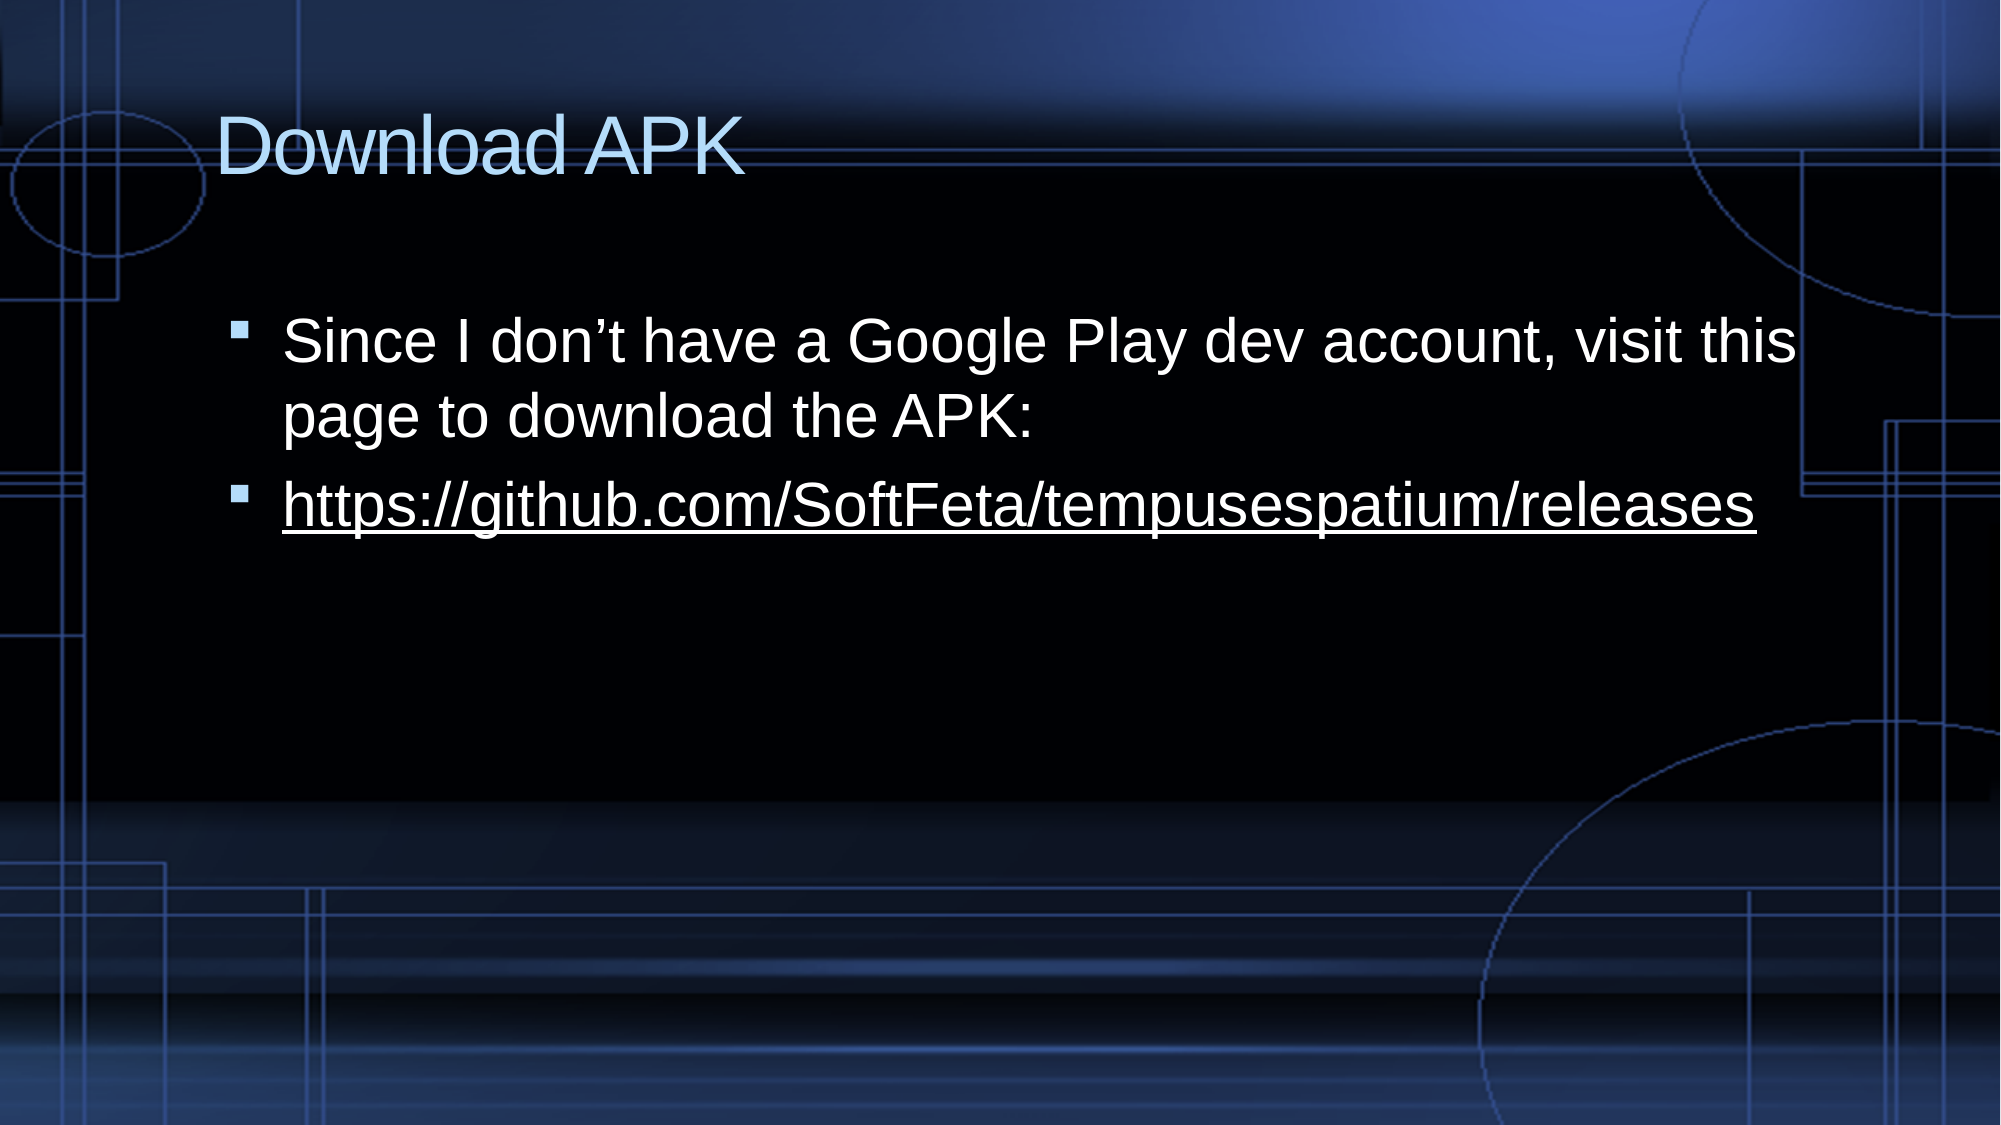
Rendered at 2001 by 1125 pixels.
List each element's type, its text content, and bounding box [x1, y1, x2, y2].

title Download APK [200, 83, 1900, 234]
picture [0, 0, 2001, 1125]
list Since I don’t have a Google Play dev account, visit this page to download the APK: https://github.com/SoftFeta/tempusespatium/releases [200, 292, 1900, 1043]
